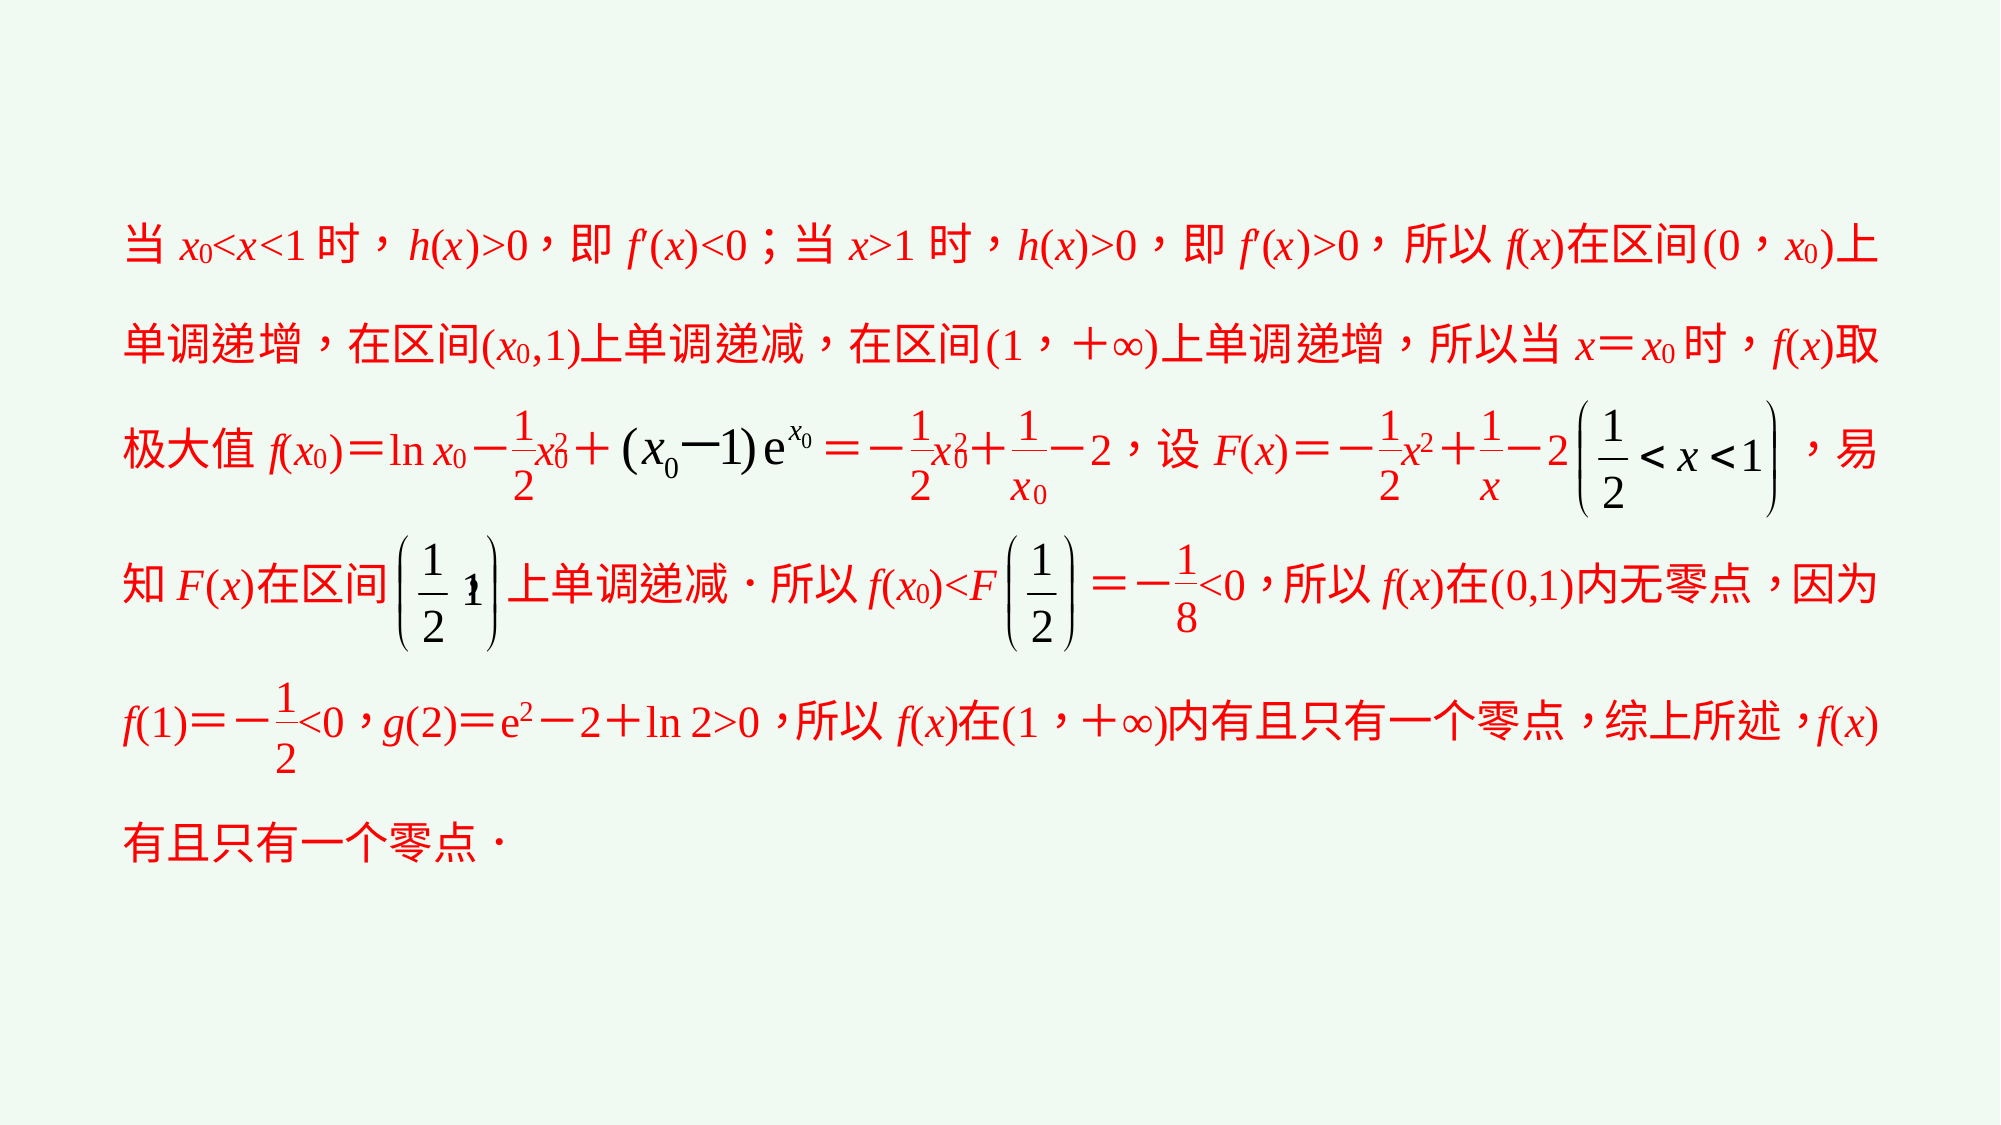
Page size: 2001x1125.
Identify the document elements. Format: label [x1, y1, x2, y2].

text_box [122, 193, 1881, 895]
